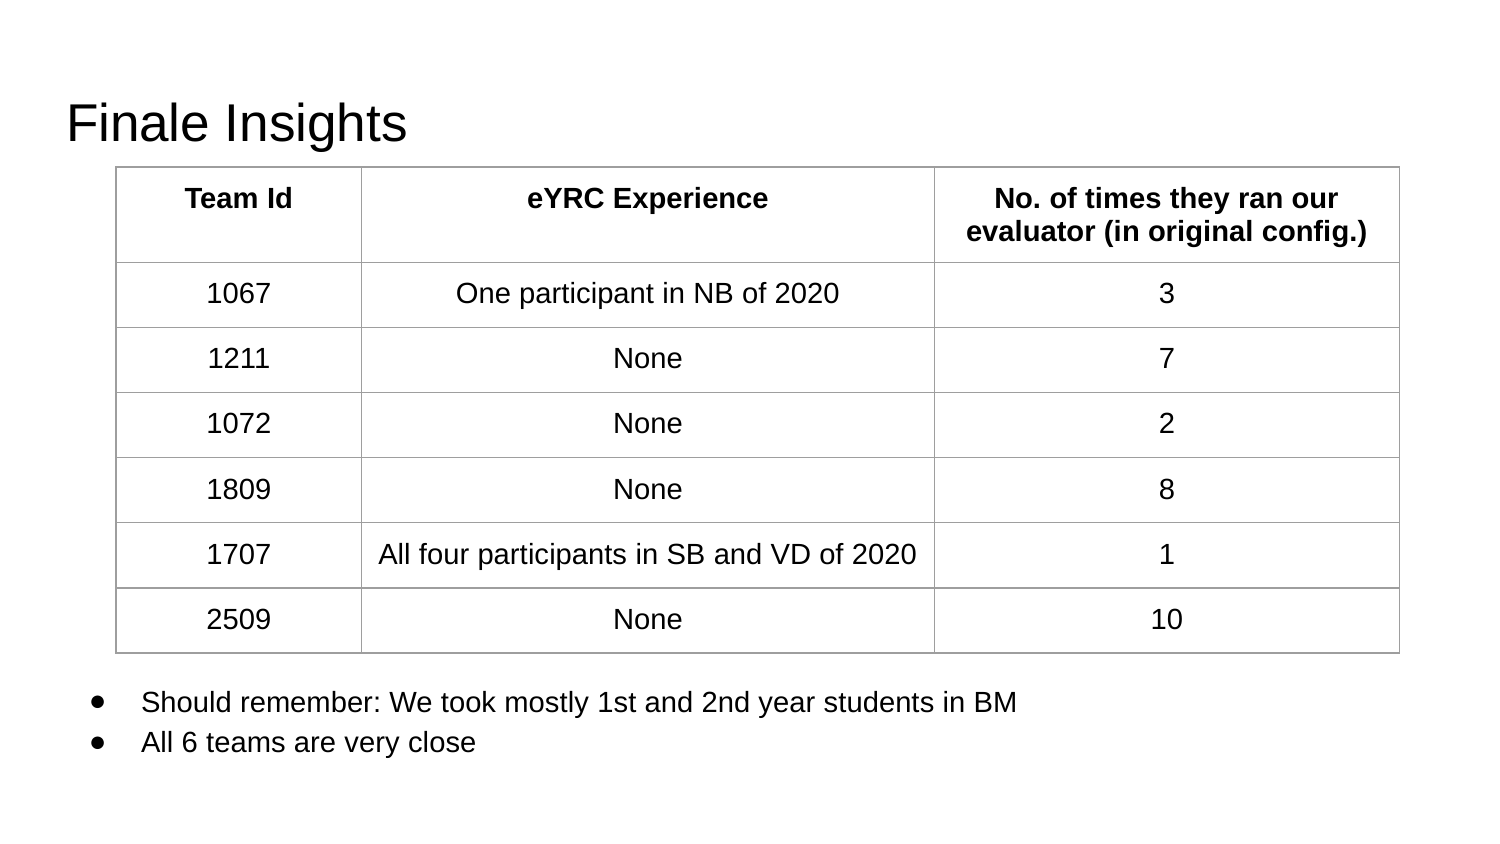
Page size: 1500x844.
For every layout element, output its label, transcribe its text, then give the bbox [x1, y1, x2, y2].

table_cell 1809 [117, 458, 361, 522]
table_cell 10 [935, 589, 1399, 652]
table_cell All four participants in SB and VD of 2020 [362, 523, 934, 587]
list Should remember: We took mostly 1st and 2nd year students in BM All 6 teams are very close [51, 662, 1449, 809]
table_cell 1072 [117, 393, 361, 457]
table_cell 2509 [117, 589, 361, 652]
table_header eYRC Experience [362, 168, 934, 262]
table_header No. of times they ran our evaluator (in original config.) [935, 168, 1399, 262]
table_cell 1707 [117, 523, 361, 587]
table_cell None [362, 393, 934, 457]
table_cell 3 [935, 263, 1399, 327]
title Finale Insights [51, 72, 1449, 167]
table_cell 1067 [117, 263, 361, 327]
table_cell None [362, 589, 934, 652]
table_cell None [362, 328, 934, 392]
table_cell None [362, 458, 934, 522]
table_header Team Id [117, 168, 361, 262]
table_cell 2 [935, 393, 1399, 457]
table_cell 1 [935, 523, 1399, 587]
table_cell One participant in NB of 2020 [362, 263, 934, 327]
table_cell 1211 [117, 328, 361, 392]
table_cell 7 [935, 328, 1399, 392]
table_cell 8 [935, 458, 1399, 522]
